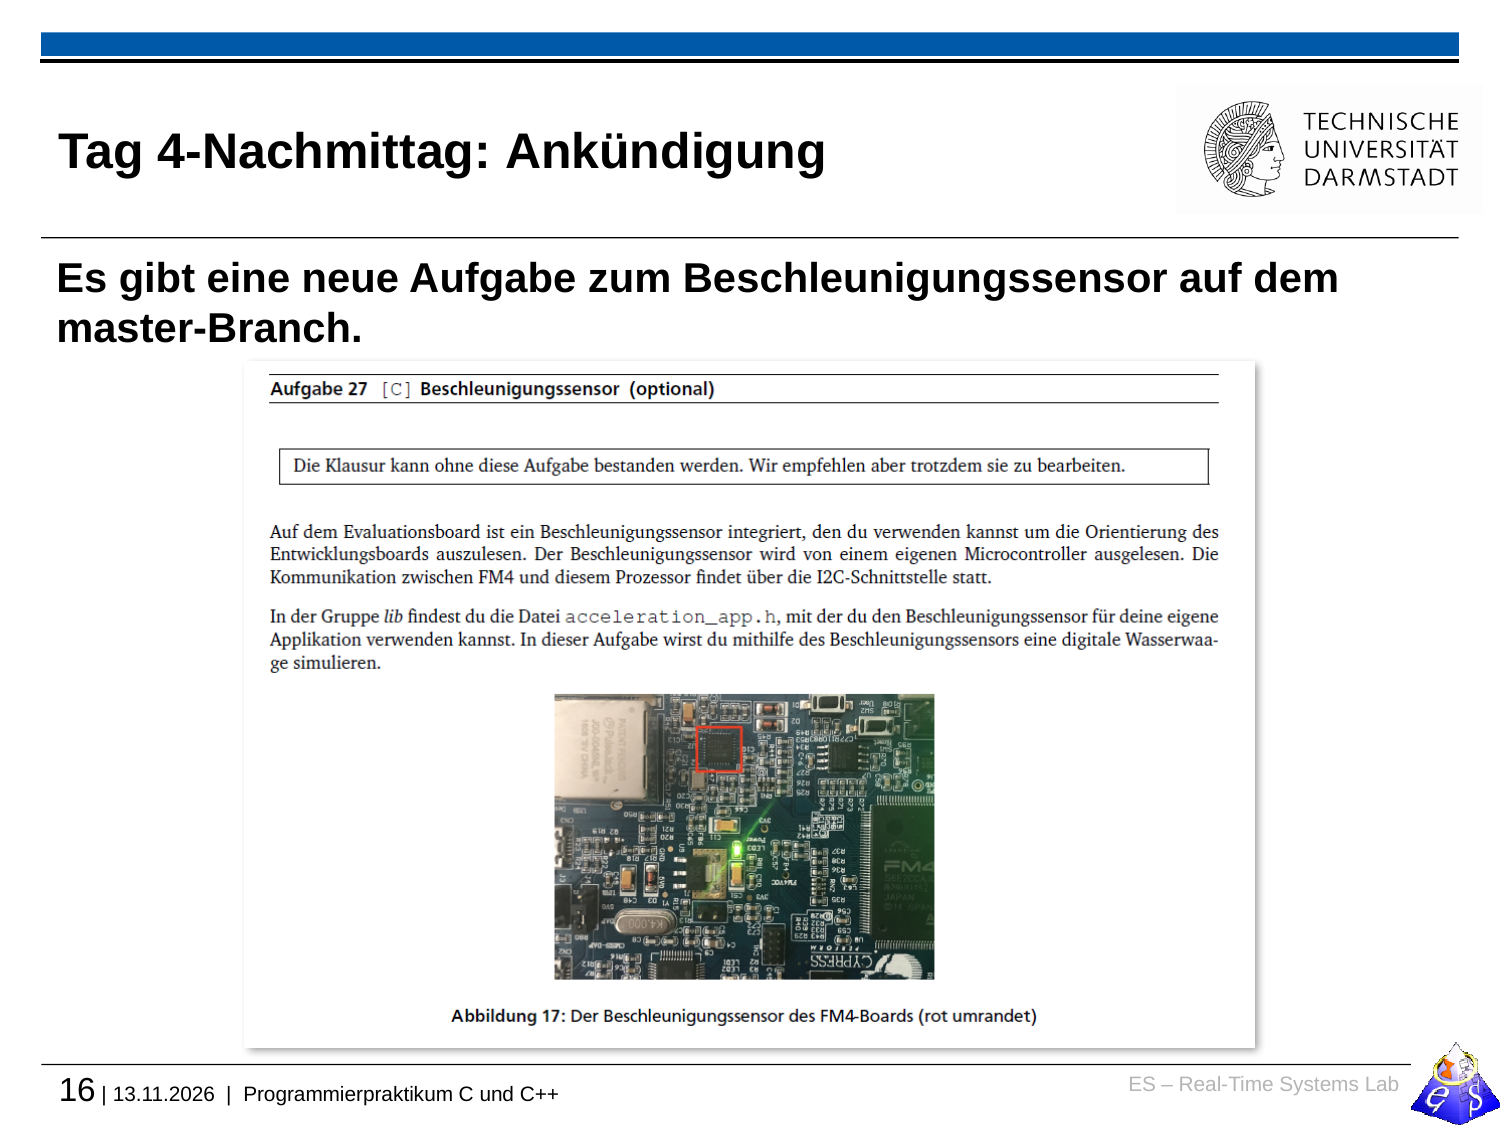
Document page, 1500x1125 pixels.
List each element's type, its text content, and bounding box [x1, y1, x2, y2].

picture [1187, 84, 1483, 214]
picture [1411, 1041, 1500, 1125]
list Es gibt eine neue Aufgabe zum Beschleunigungssensor auf dem master-Branch. [41, 243, 1459, 1059]
picture [244, 361, 1255, 1048]
title Tag 4-Nachmittag: Ankündigung [58, 80, 1187, 218]
